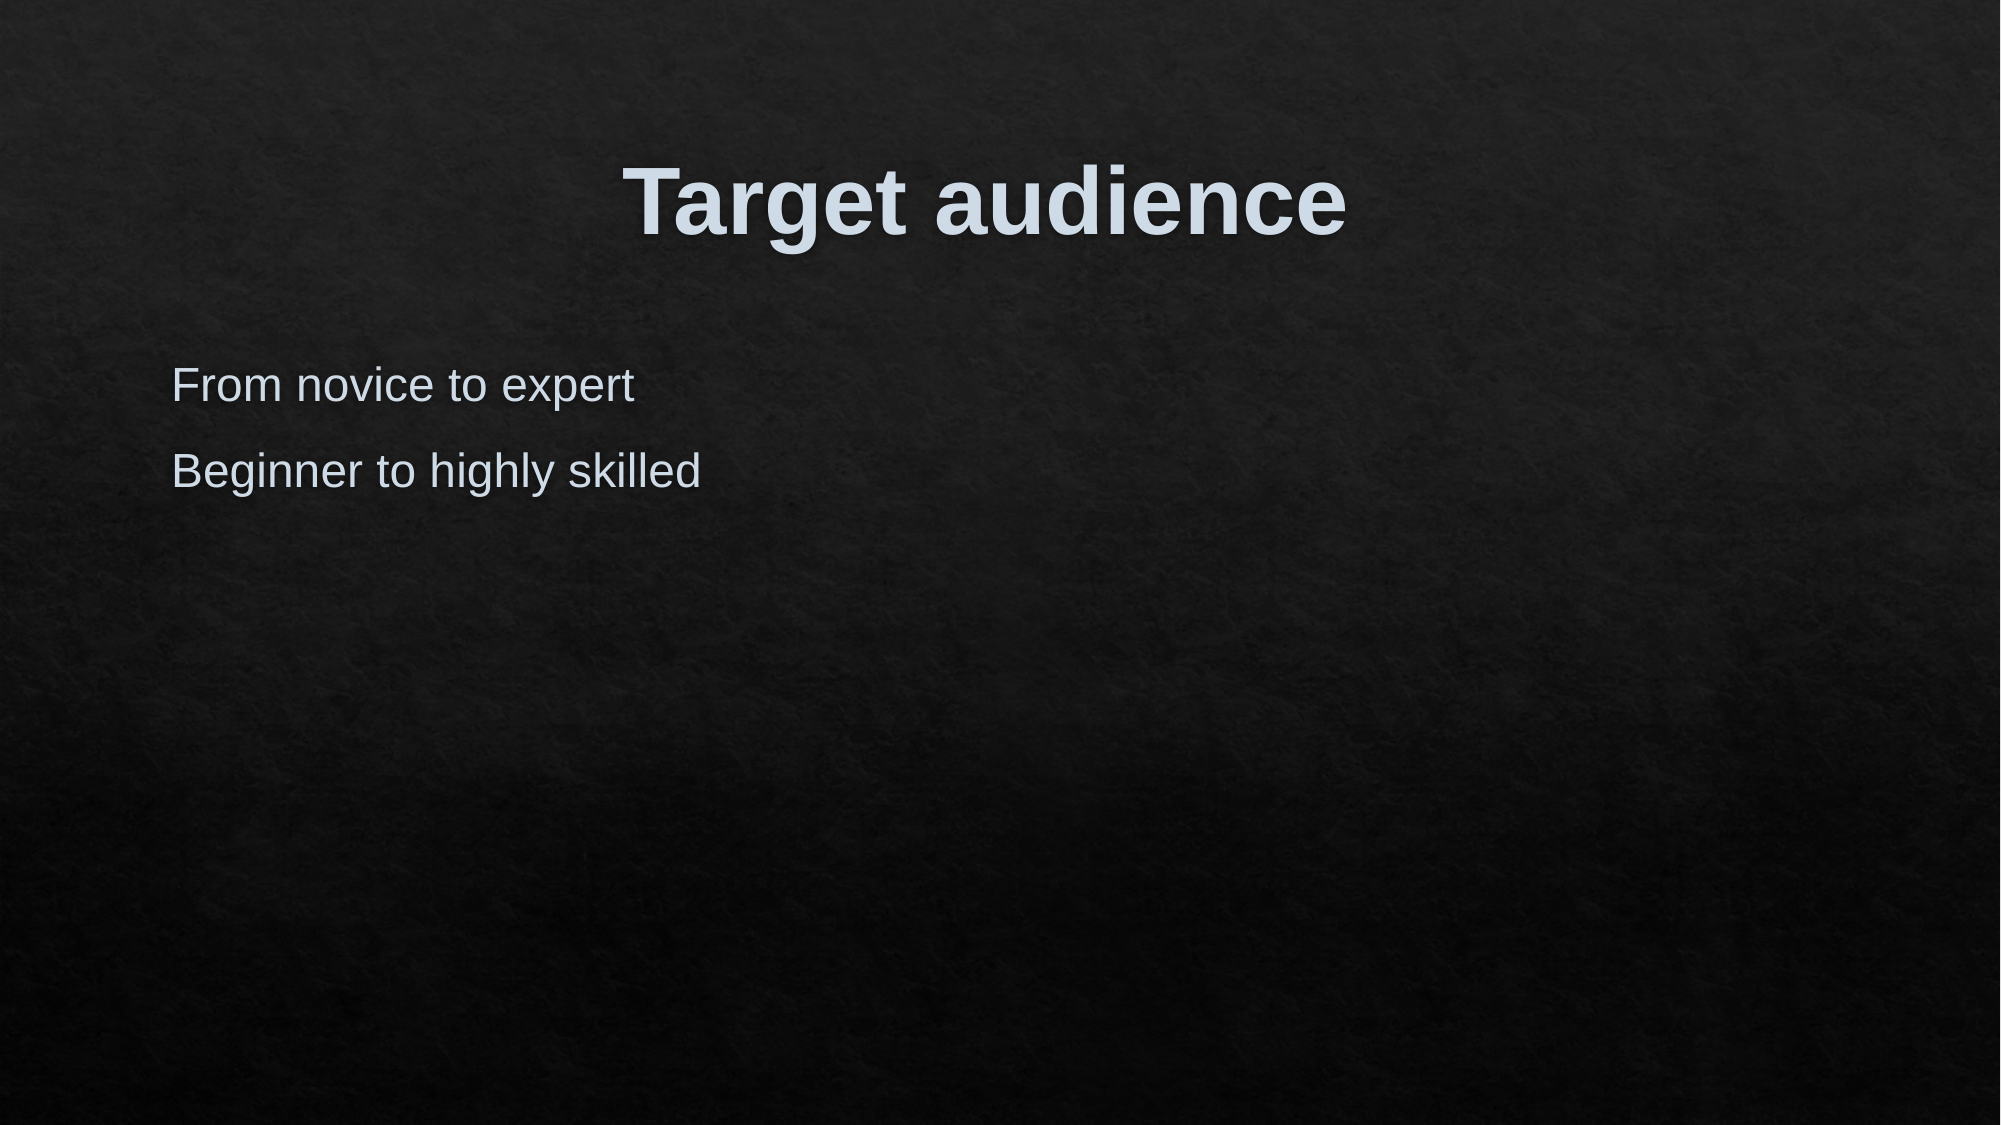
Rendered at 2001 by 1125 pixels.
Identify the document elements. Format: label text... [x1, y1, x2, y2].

picture [0, 0, 2001, 1125]
title Target audience [149, 99, 1849, 307]
list From novice to expert Beginner to highly skilled [149, 340, 1849, 950]
